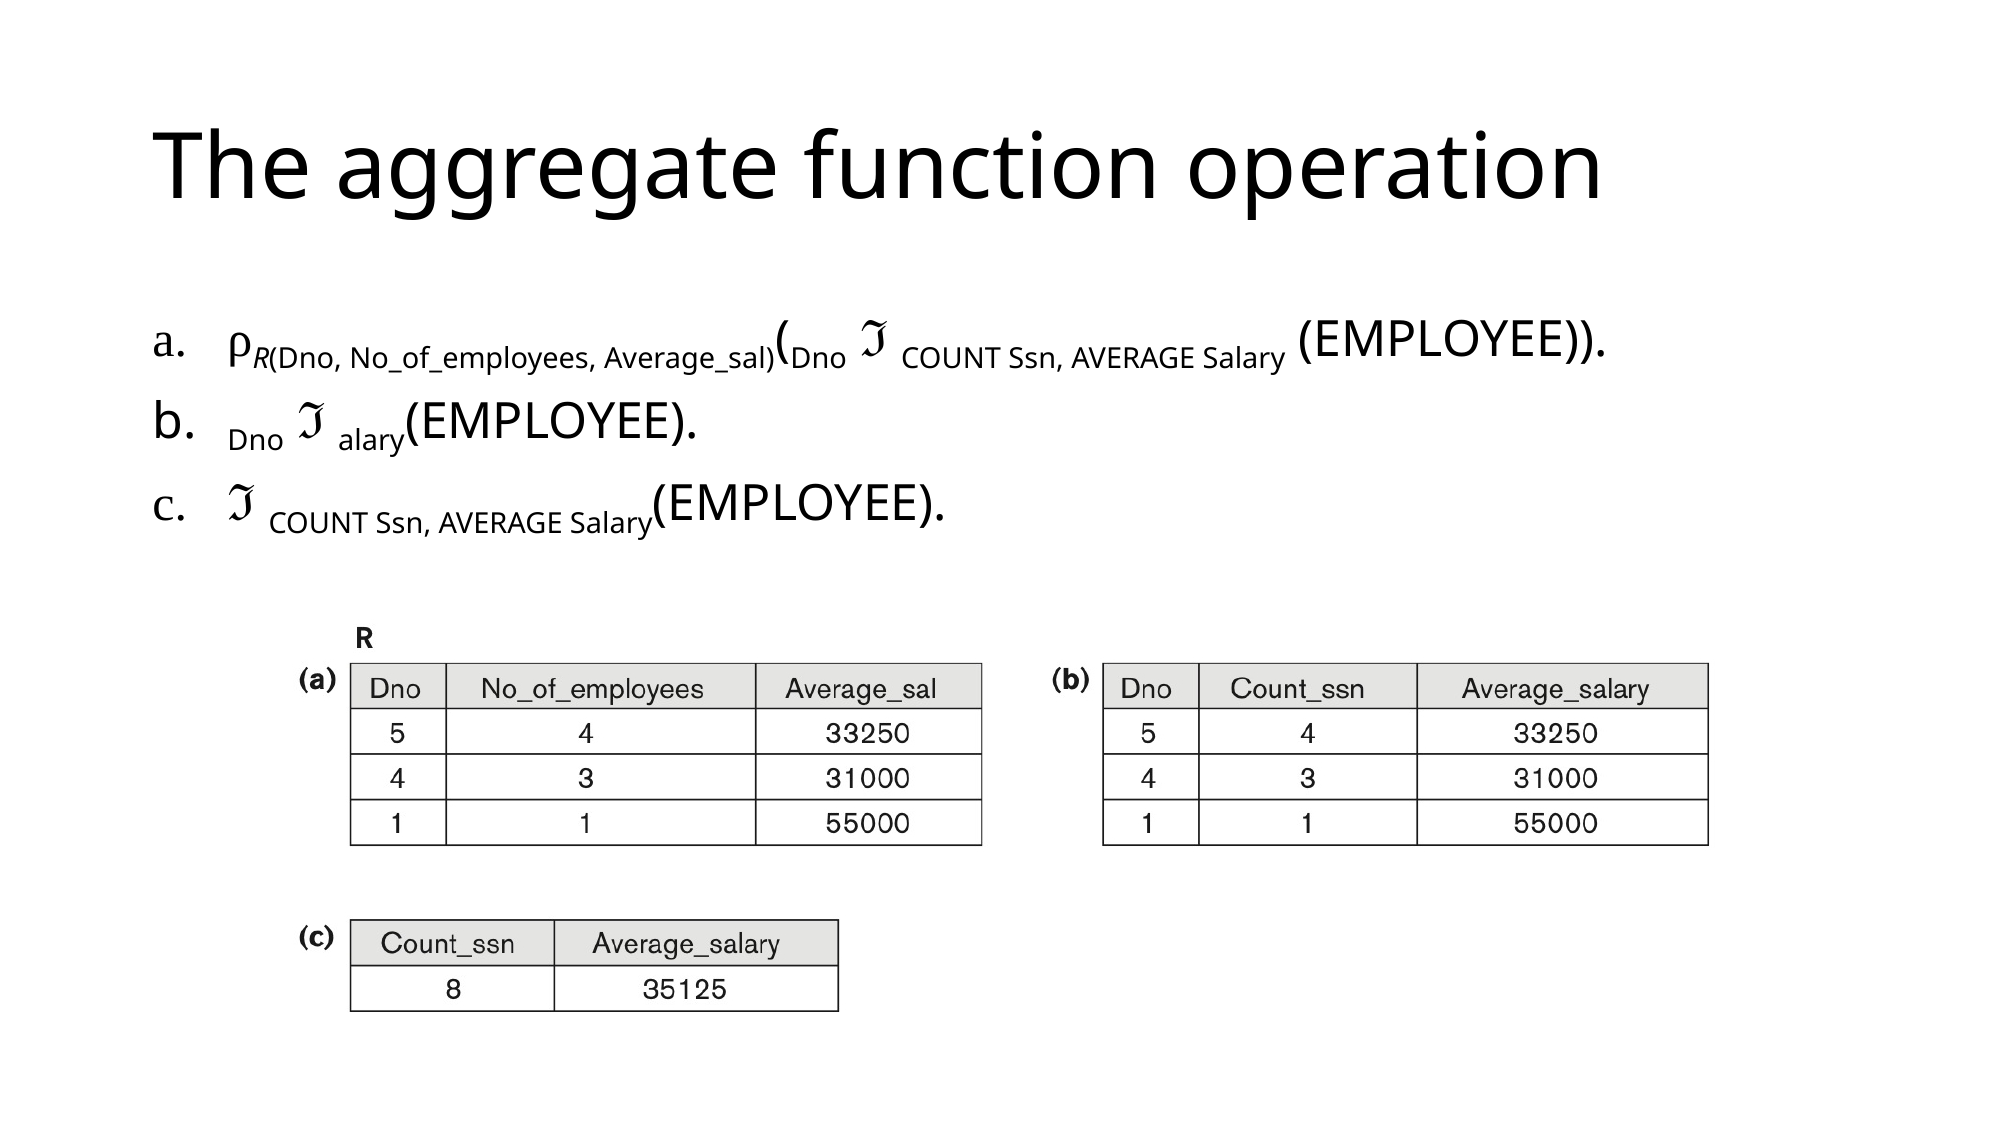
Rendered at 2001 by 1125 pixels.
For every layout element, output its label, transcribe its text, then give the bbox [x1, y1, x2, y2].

list ρR(Dno, No_of_employees, Average_sal)(Dno ℑ COUNT Ssn, AVERAGE Salary (EMPLOYEE)). Dno ℑ alary(EMPLOYEE). ℑ COUNT Ssn, AVERAGE Salary(EMPLOYEE). [137, 299, 1863, 953]
picture [291, 619, 1717, 1020]
title The aggregate function operation [137, 59, 1863, 278]
